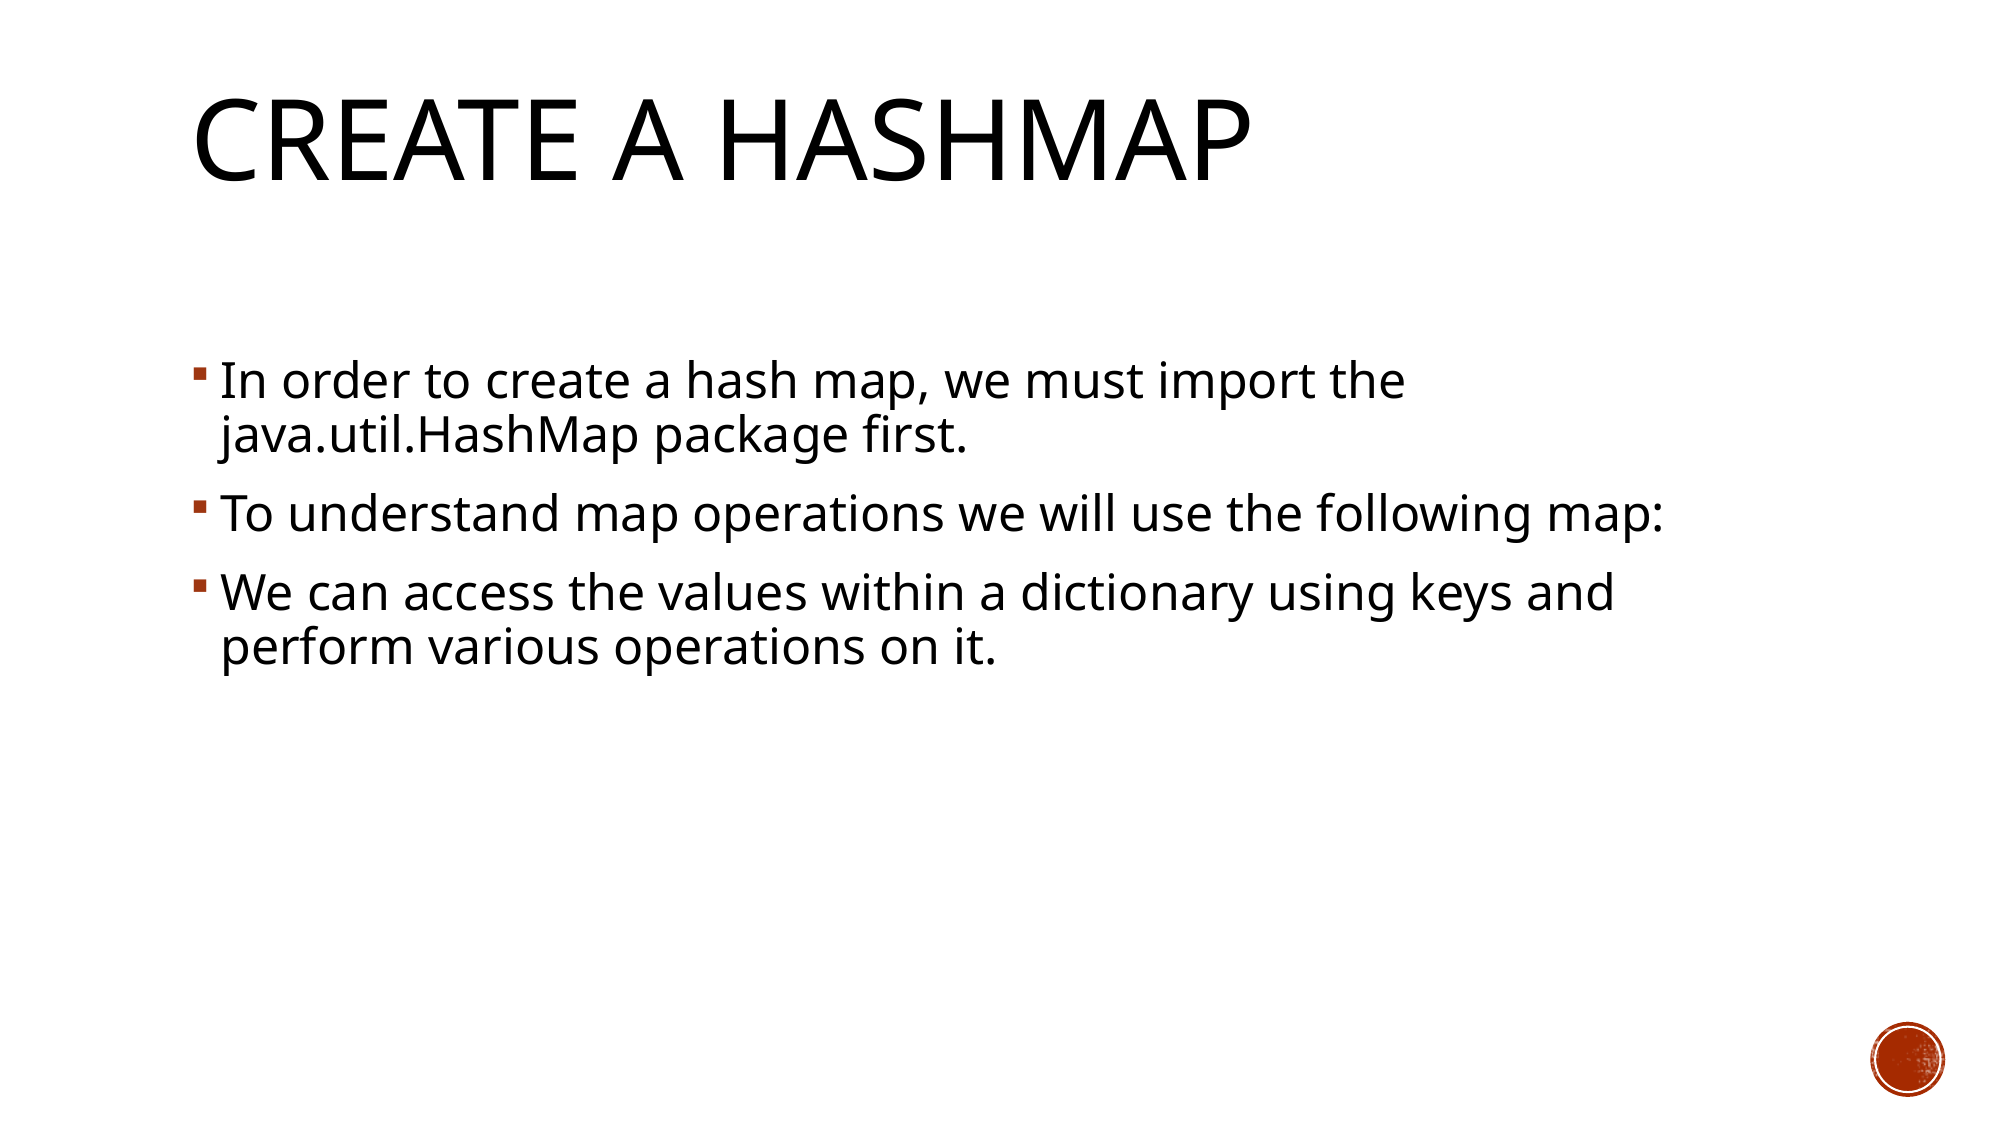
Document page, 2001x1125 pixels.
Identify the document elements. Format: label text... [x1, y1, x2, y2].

title Create a HashMap [175, 79, 1826, 344]
list In order to create a hash map, we must import the java.util.HashMap package first. To understand map operations we will use the following map: We can access the values within a dictionary using keys and perform various operations on it. [175, 348, 1826, 1013]
